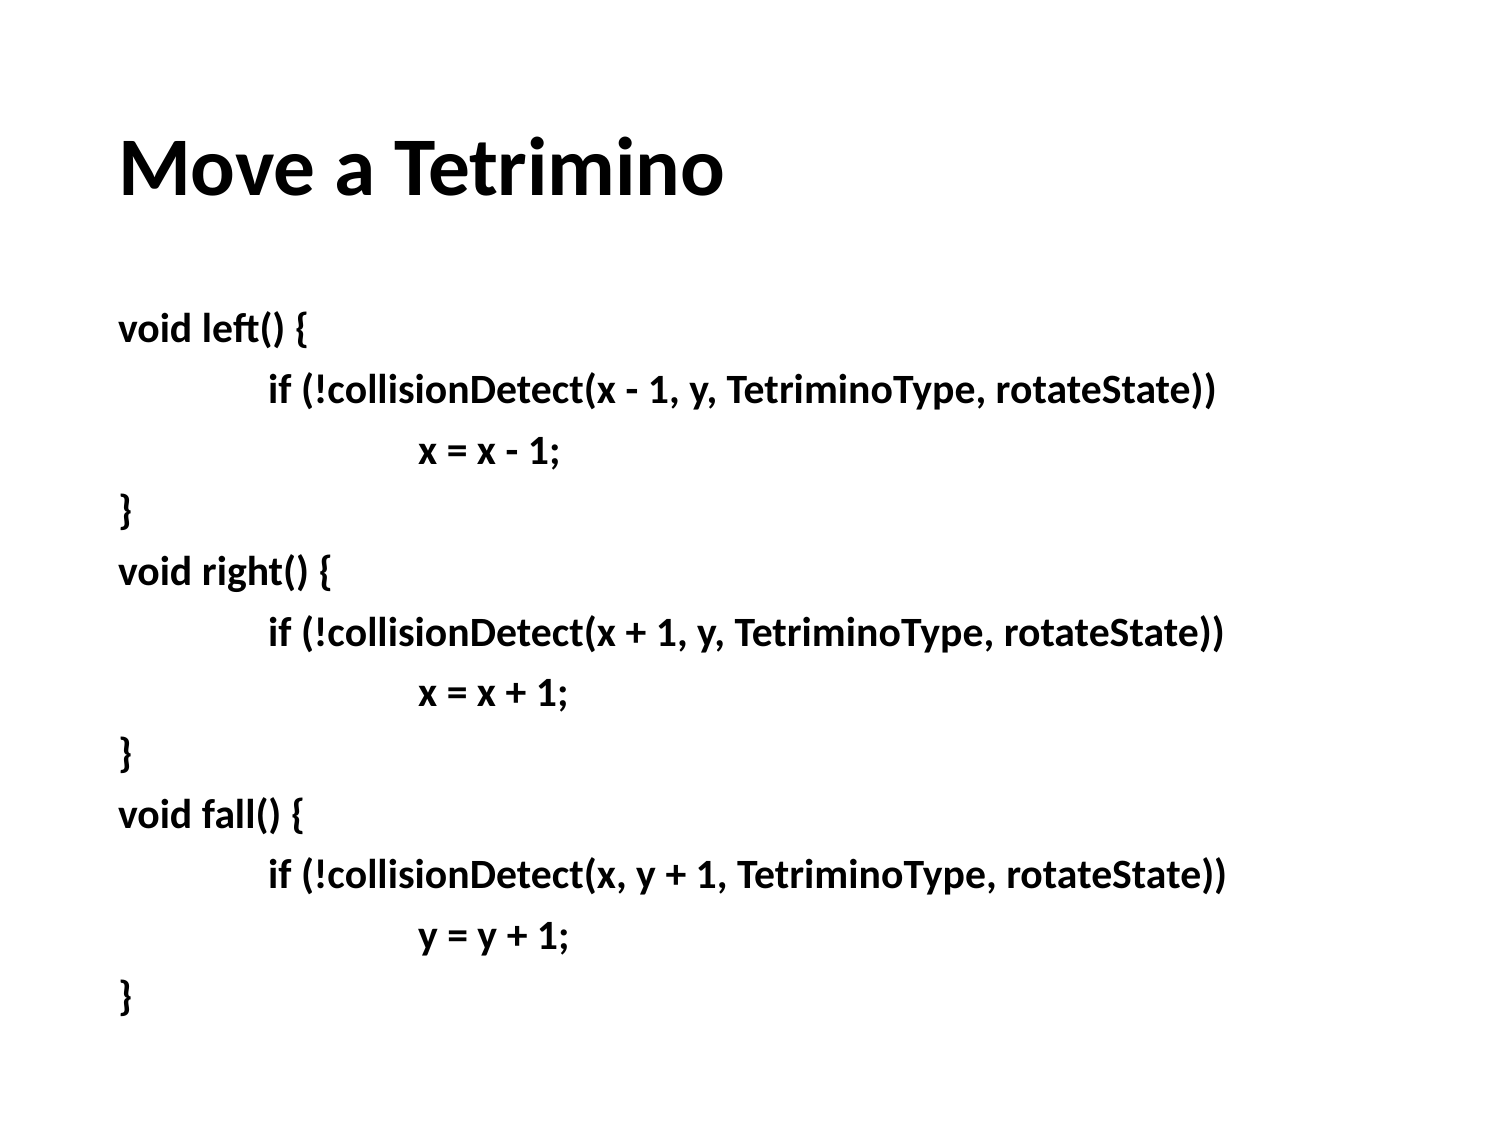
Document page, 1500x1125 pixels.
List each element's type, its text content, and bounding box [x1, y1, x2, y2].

title Move a Tetrimino [103, 59, 1397, 278]
list void left() { if (!collisionDetect(x - 1, y, TetriminoType, rotateState)) x = x - 1; } void right() { if (!collisionDetect(x + 1, y, TetriminoType, rotateState)) x = x + 1; } void fall() { if (!collisionDetect(x, y + 1, TetriminoType, rotateState)) y = y + 1; } [103, 299, 1397, 1014]
